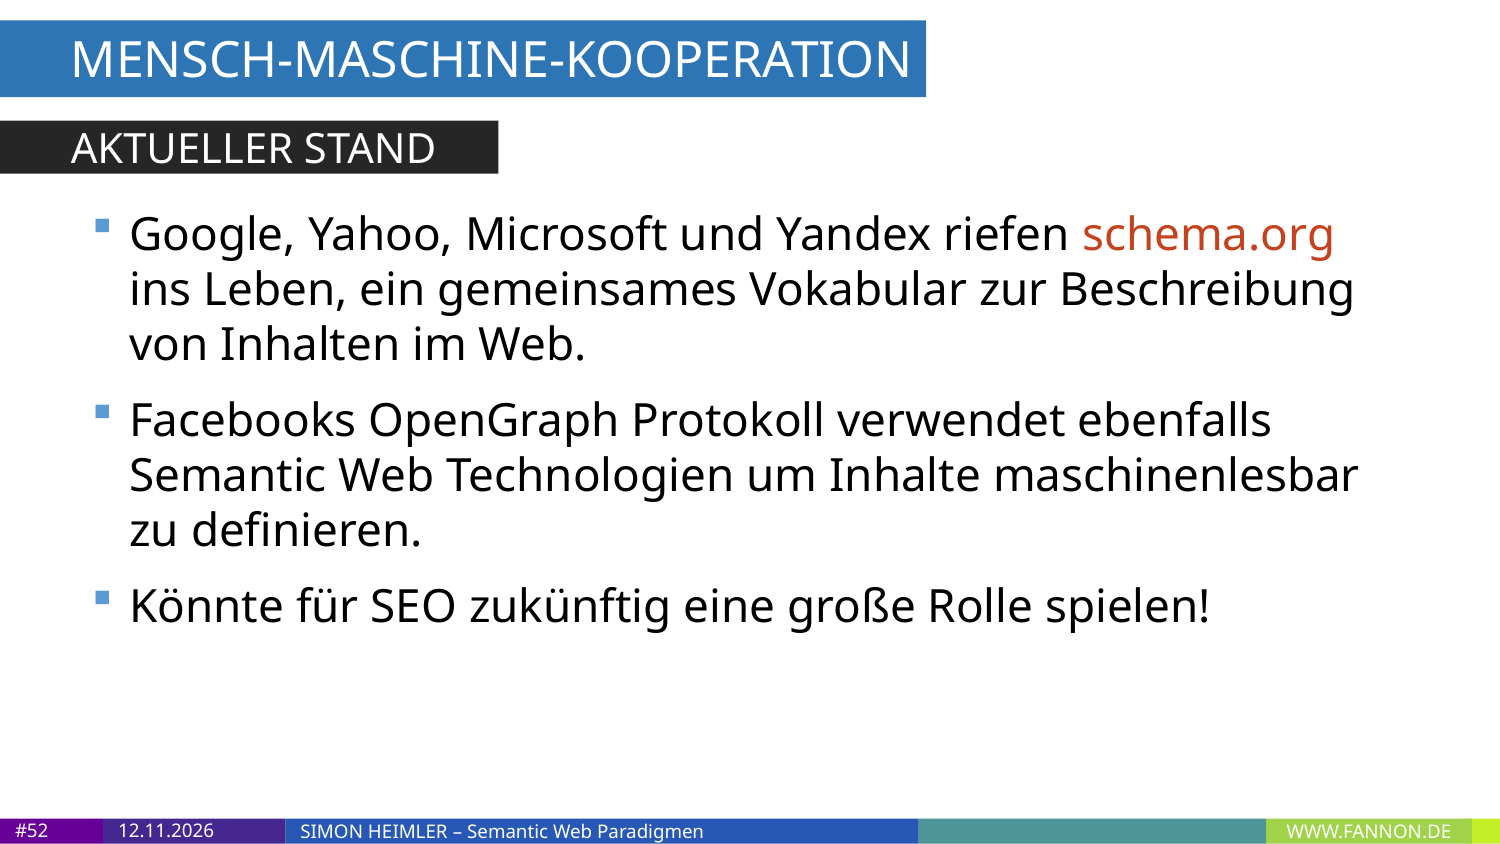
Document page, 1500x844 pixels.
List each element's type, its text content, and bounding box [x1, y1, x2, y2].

text_box AKTUELLER STAND [0, 120, 499, 174]
list Google, Yahoo, Microsoft und Yandex riefen schema.org ins Leben, ein gemeinsames Vokabular zur Beschreibung von Inhalten im Web. Facebooks OpenGraph Protokoll verwendet ebenfalls Semantic Web Technologien um Inhalte maschinenlesbar zu definieren. Könnte für SEO zukünftig eine große Rolle spielen! [76, 197, 1424, 794]
text_box MENSCH-MASCHINE-KOOPERATION [0, 20, 927, 98]
